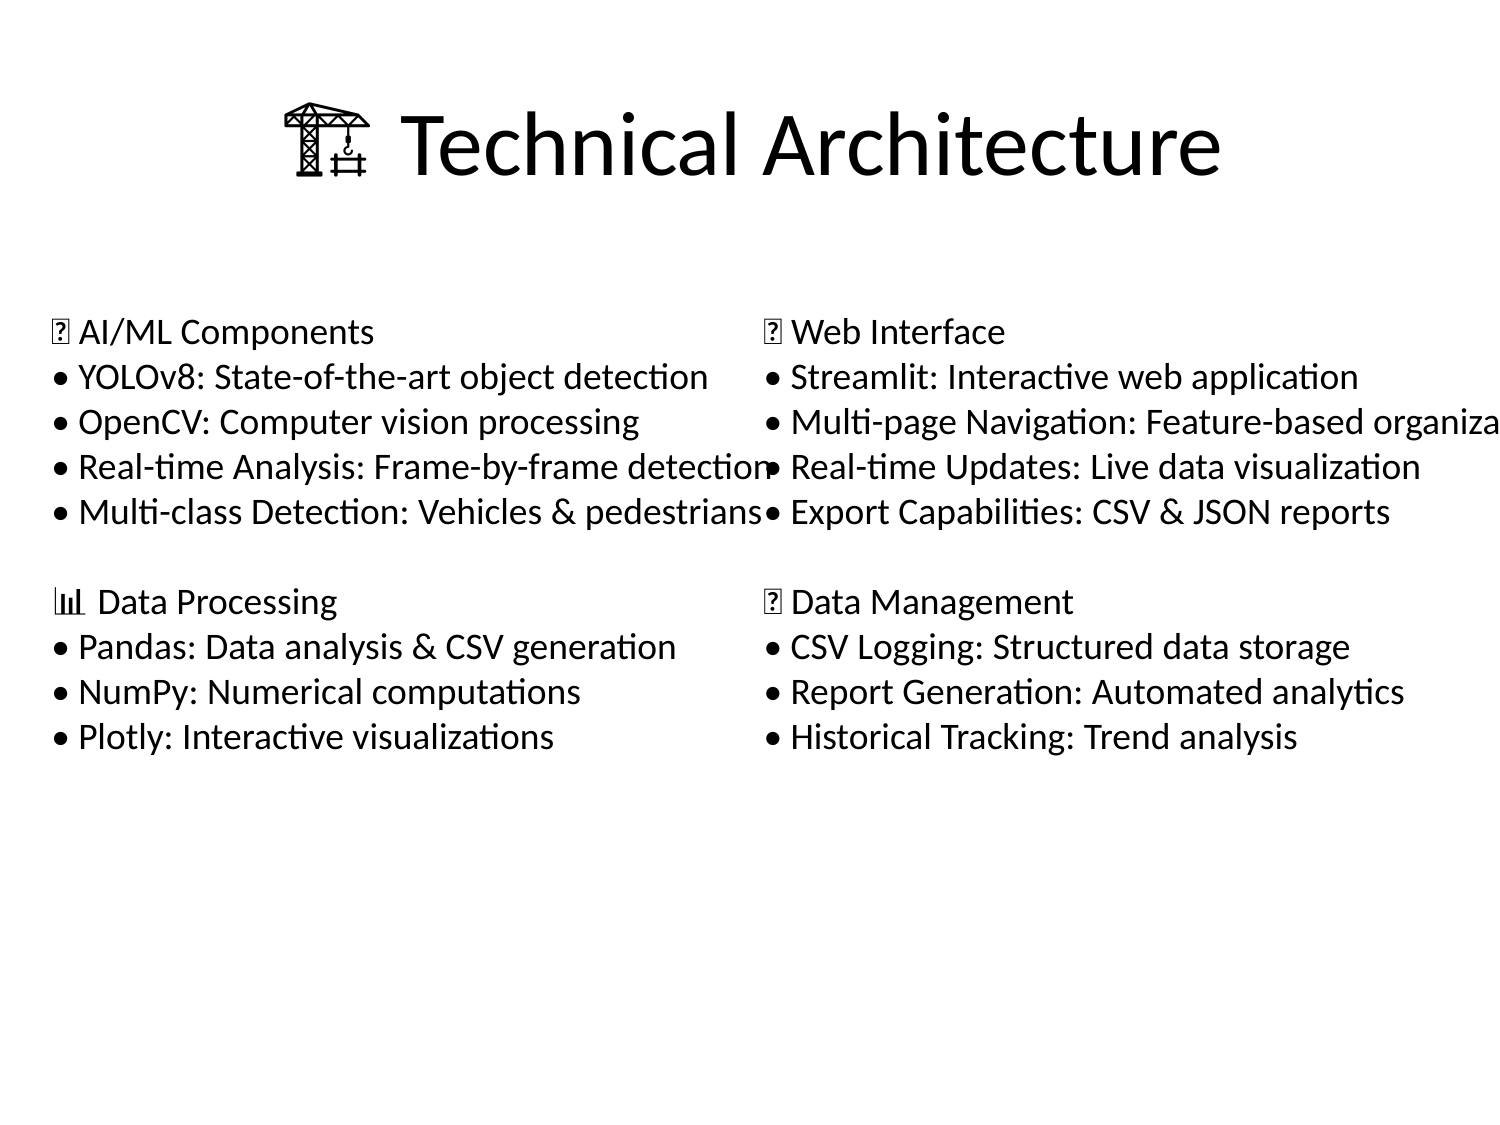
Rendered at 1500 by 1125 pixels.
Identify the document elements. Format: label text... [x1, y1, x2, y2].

text_box 🌐 Web Interface • Streamlit: Interactive web application • Multi-page Navigation: Feature-based organization • Real-time Updates: Live data visualization • Export Capabilities: CSV & JSON reports 💾 Data Management • CSV Logging: Structured data storage • Report Generation: Automated analytics • Historical Tracking: Trend analysis [748, 299, 1500, 765]
title 🏗️ Technical Architecture [75, 45, 1425, 233]
text_box 🧠 AI/ML Components • YOLOv8: State-of-the-art object detection • OpenCV: Computer vision processing • Real-time Analysis: Frame-by-frame detection • Multi-class Detection: Vehicles & pedestrians 📊 Data Processing • Pandas: Data analysis & CSV generation • NumPy: Numerical computations • Plotly: Interactive visualizations [36, 299, 748, 765]
